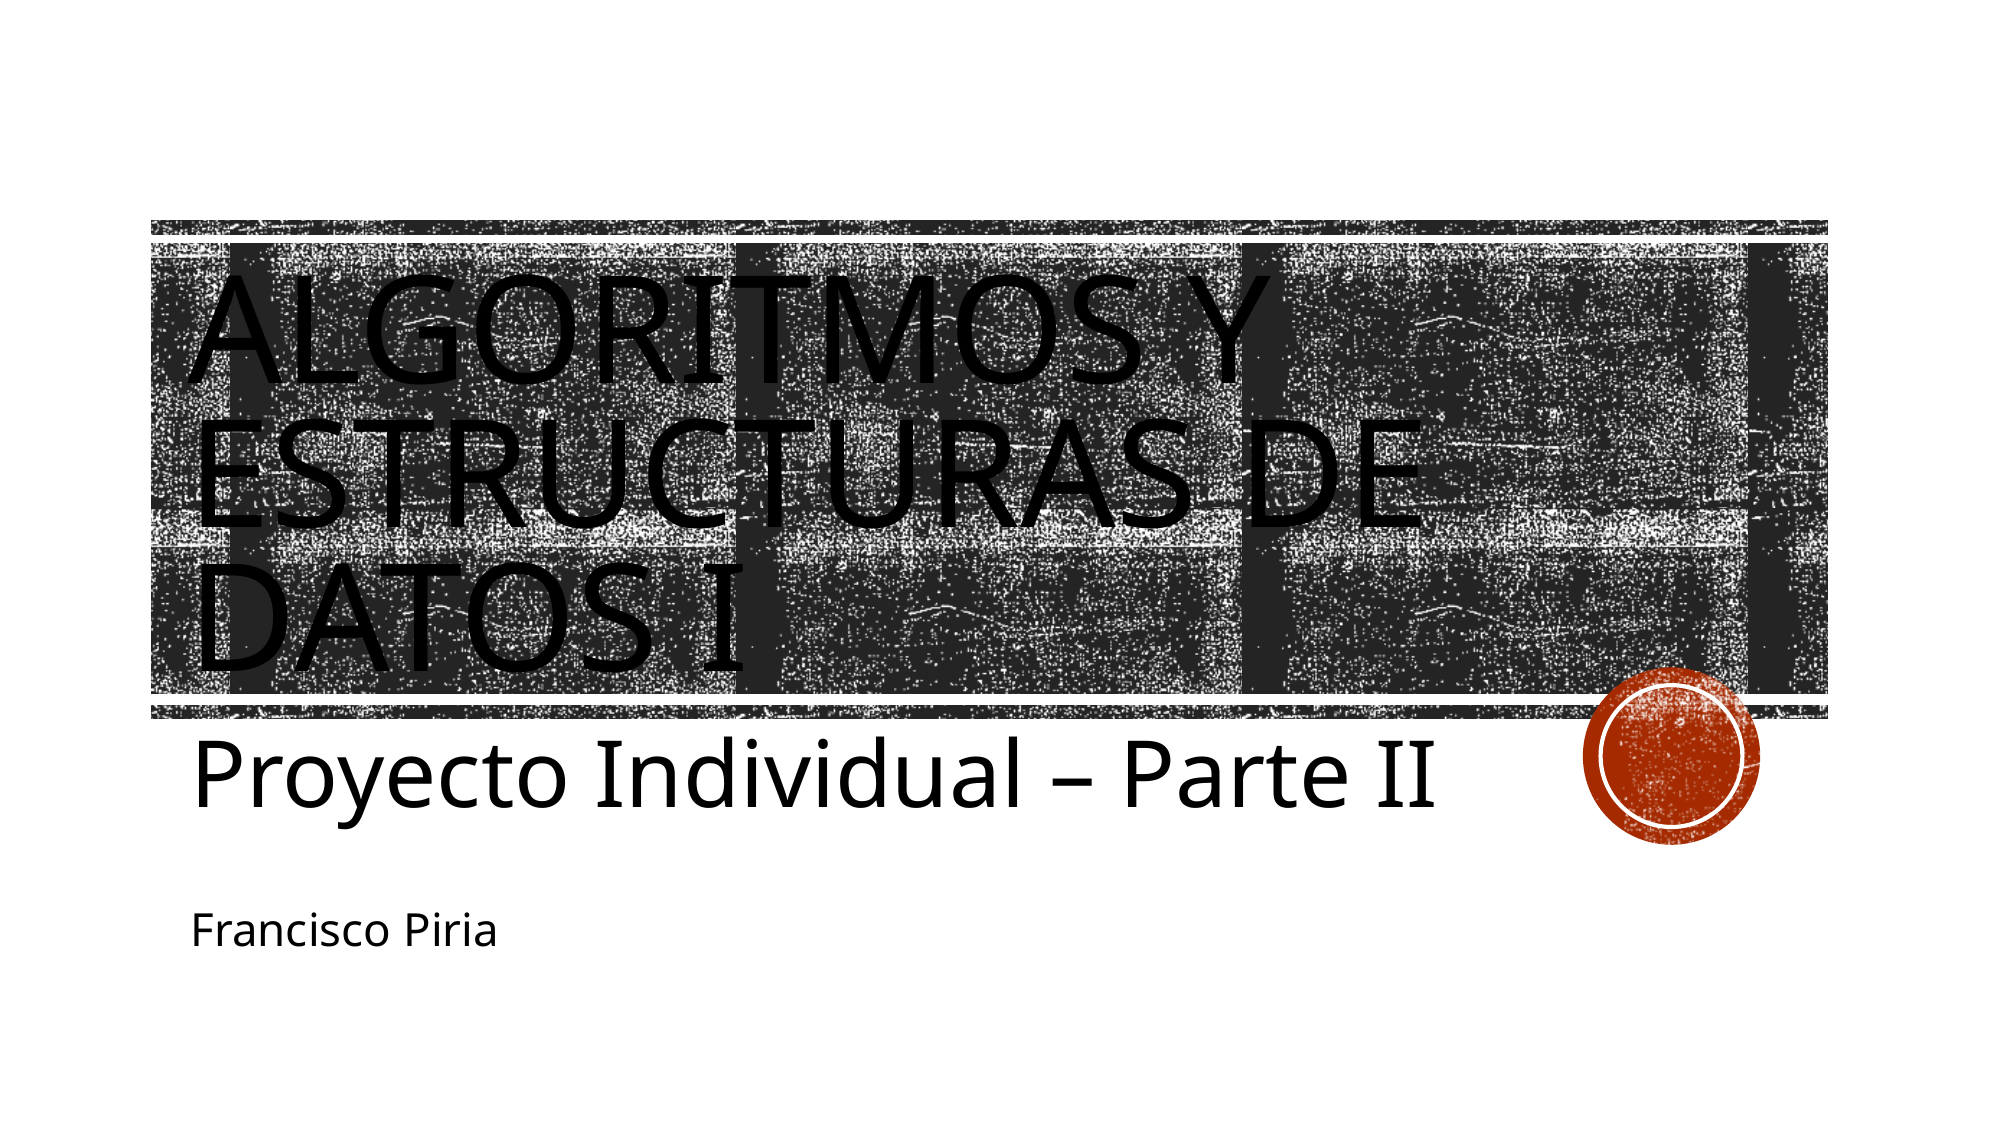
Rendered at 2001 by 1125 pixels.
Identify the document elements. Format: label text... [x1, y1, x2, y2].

title Algoritmos y estructuras de datos I [172, 234, 1808, 733]
subtitle Proyecto Individual – Parte II Francisco Piria [175, 720, 1470, 977]
